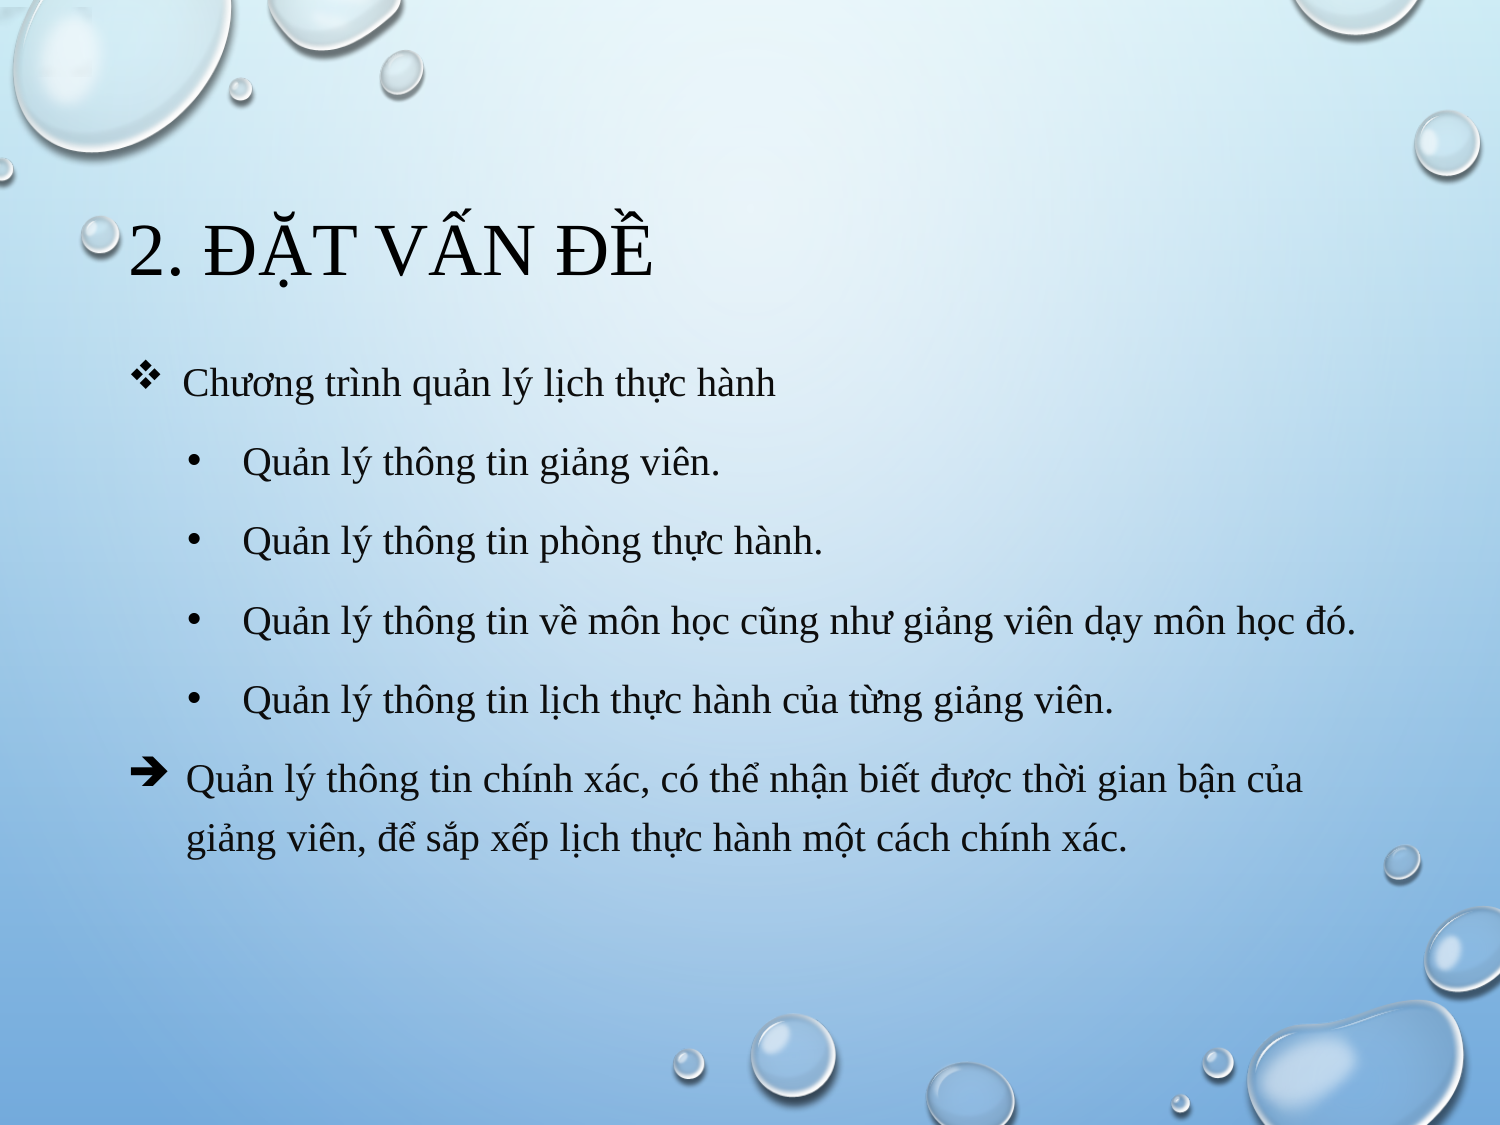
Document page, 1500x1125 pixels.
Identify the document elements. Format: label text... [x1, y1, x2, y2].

list Chương trình quản lý lịch thực hành Quản lý thông tin giảng viên. Quản lý thông tin phòng thực hành. Quản lý thông tin về môn học cũng như giảng viên dạy môn học đó. Quản lý thông tin lịch thực hành của từng giảng viên. Quản lý thông tin chính xác, có thể nhận biết được thời gian bận của giảng viên, để sắp xếp lịch thực hành một cách chính xác. [112, 338, 1386, 925]
title 2. đặt vấn đề [113, 89, 1388, 300]
picture [0, 0, 1500, 1125]
